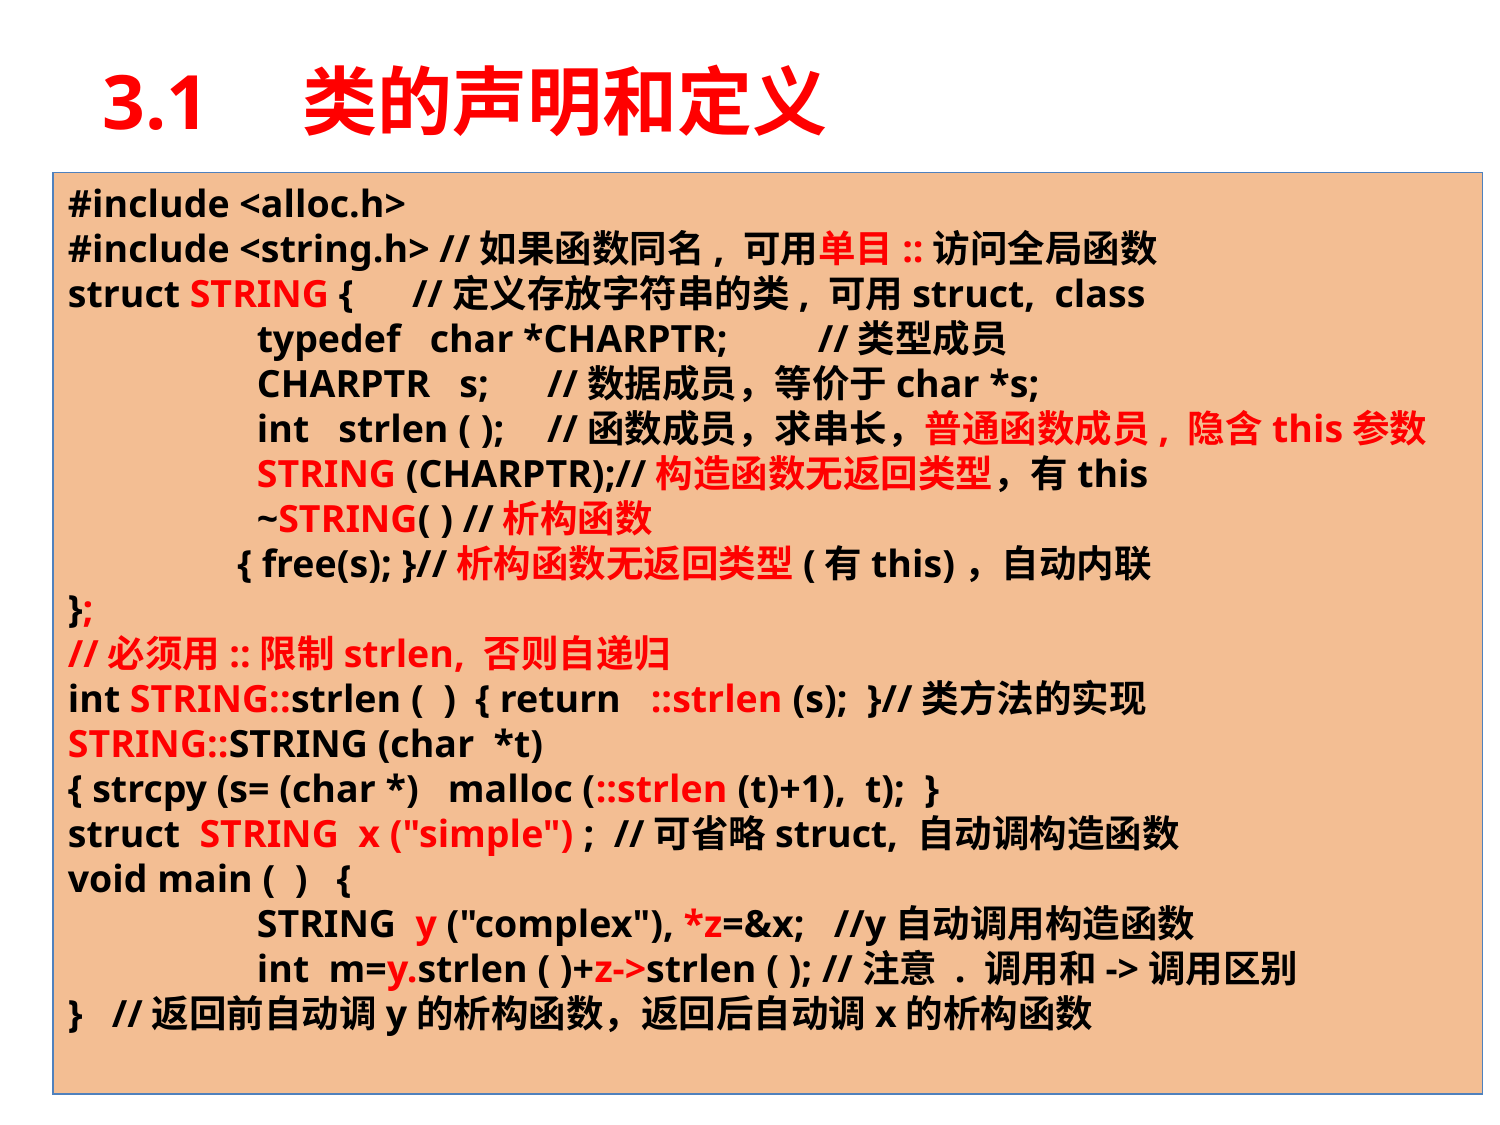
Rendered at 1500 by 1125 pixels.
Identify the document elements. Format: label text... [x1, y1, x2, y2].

text_box #include <alloc.h> #include <string.h> //如果函数同名, 可用单目::访问全局函数 struct STRING { //定义存放字符串的类, 可用struct, class typedef char *CHARPTR; //类型成员 CHARPTR s; //数据成员，等价于char *s; int strlen ( ); //函数成员，求串长，普通函数成员, 隐含this参数 STRING (CHARPTR);//构造函数无返回类型，有this ~STRING( ) //析构函数 { free(s); }//析构函数无返回类型(有this)，自动内联 }; //必须用::限制strlen, 否则自递归 int STRING::strlen ( ) { return ::strlen (s); }//类方法的实现 STRING::STRING (char *t) { strcpy (s= (char *) malloc (::strlen (t)+1), t); } struct STRING x ("simple") ; //可省略struct, 自动调构造函数 void main ( ) { STRING y ("complex"), *z=&x; //y自动调用构造函数 int m=y.strlen ( )+z->strlen ( ); //注意 . 调用和->调用区别 } //返回前自动调y的析构函数，返回后自动调x的析构函数 [53, 172, 1483, 1094]
title 3.1 类的声明和定义 [87, 31, 1363, 169]
